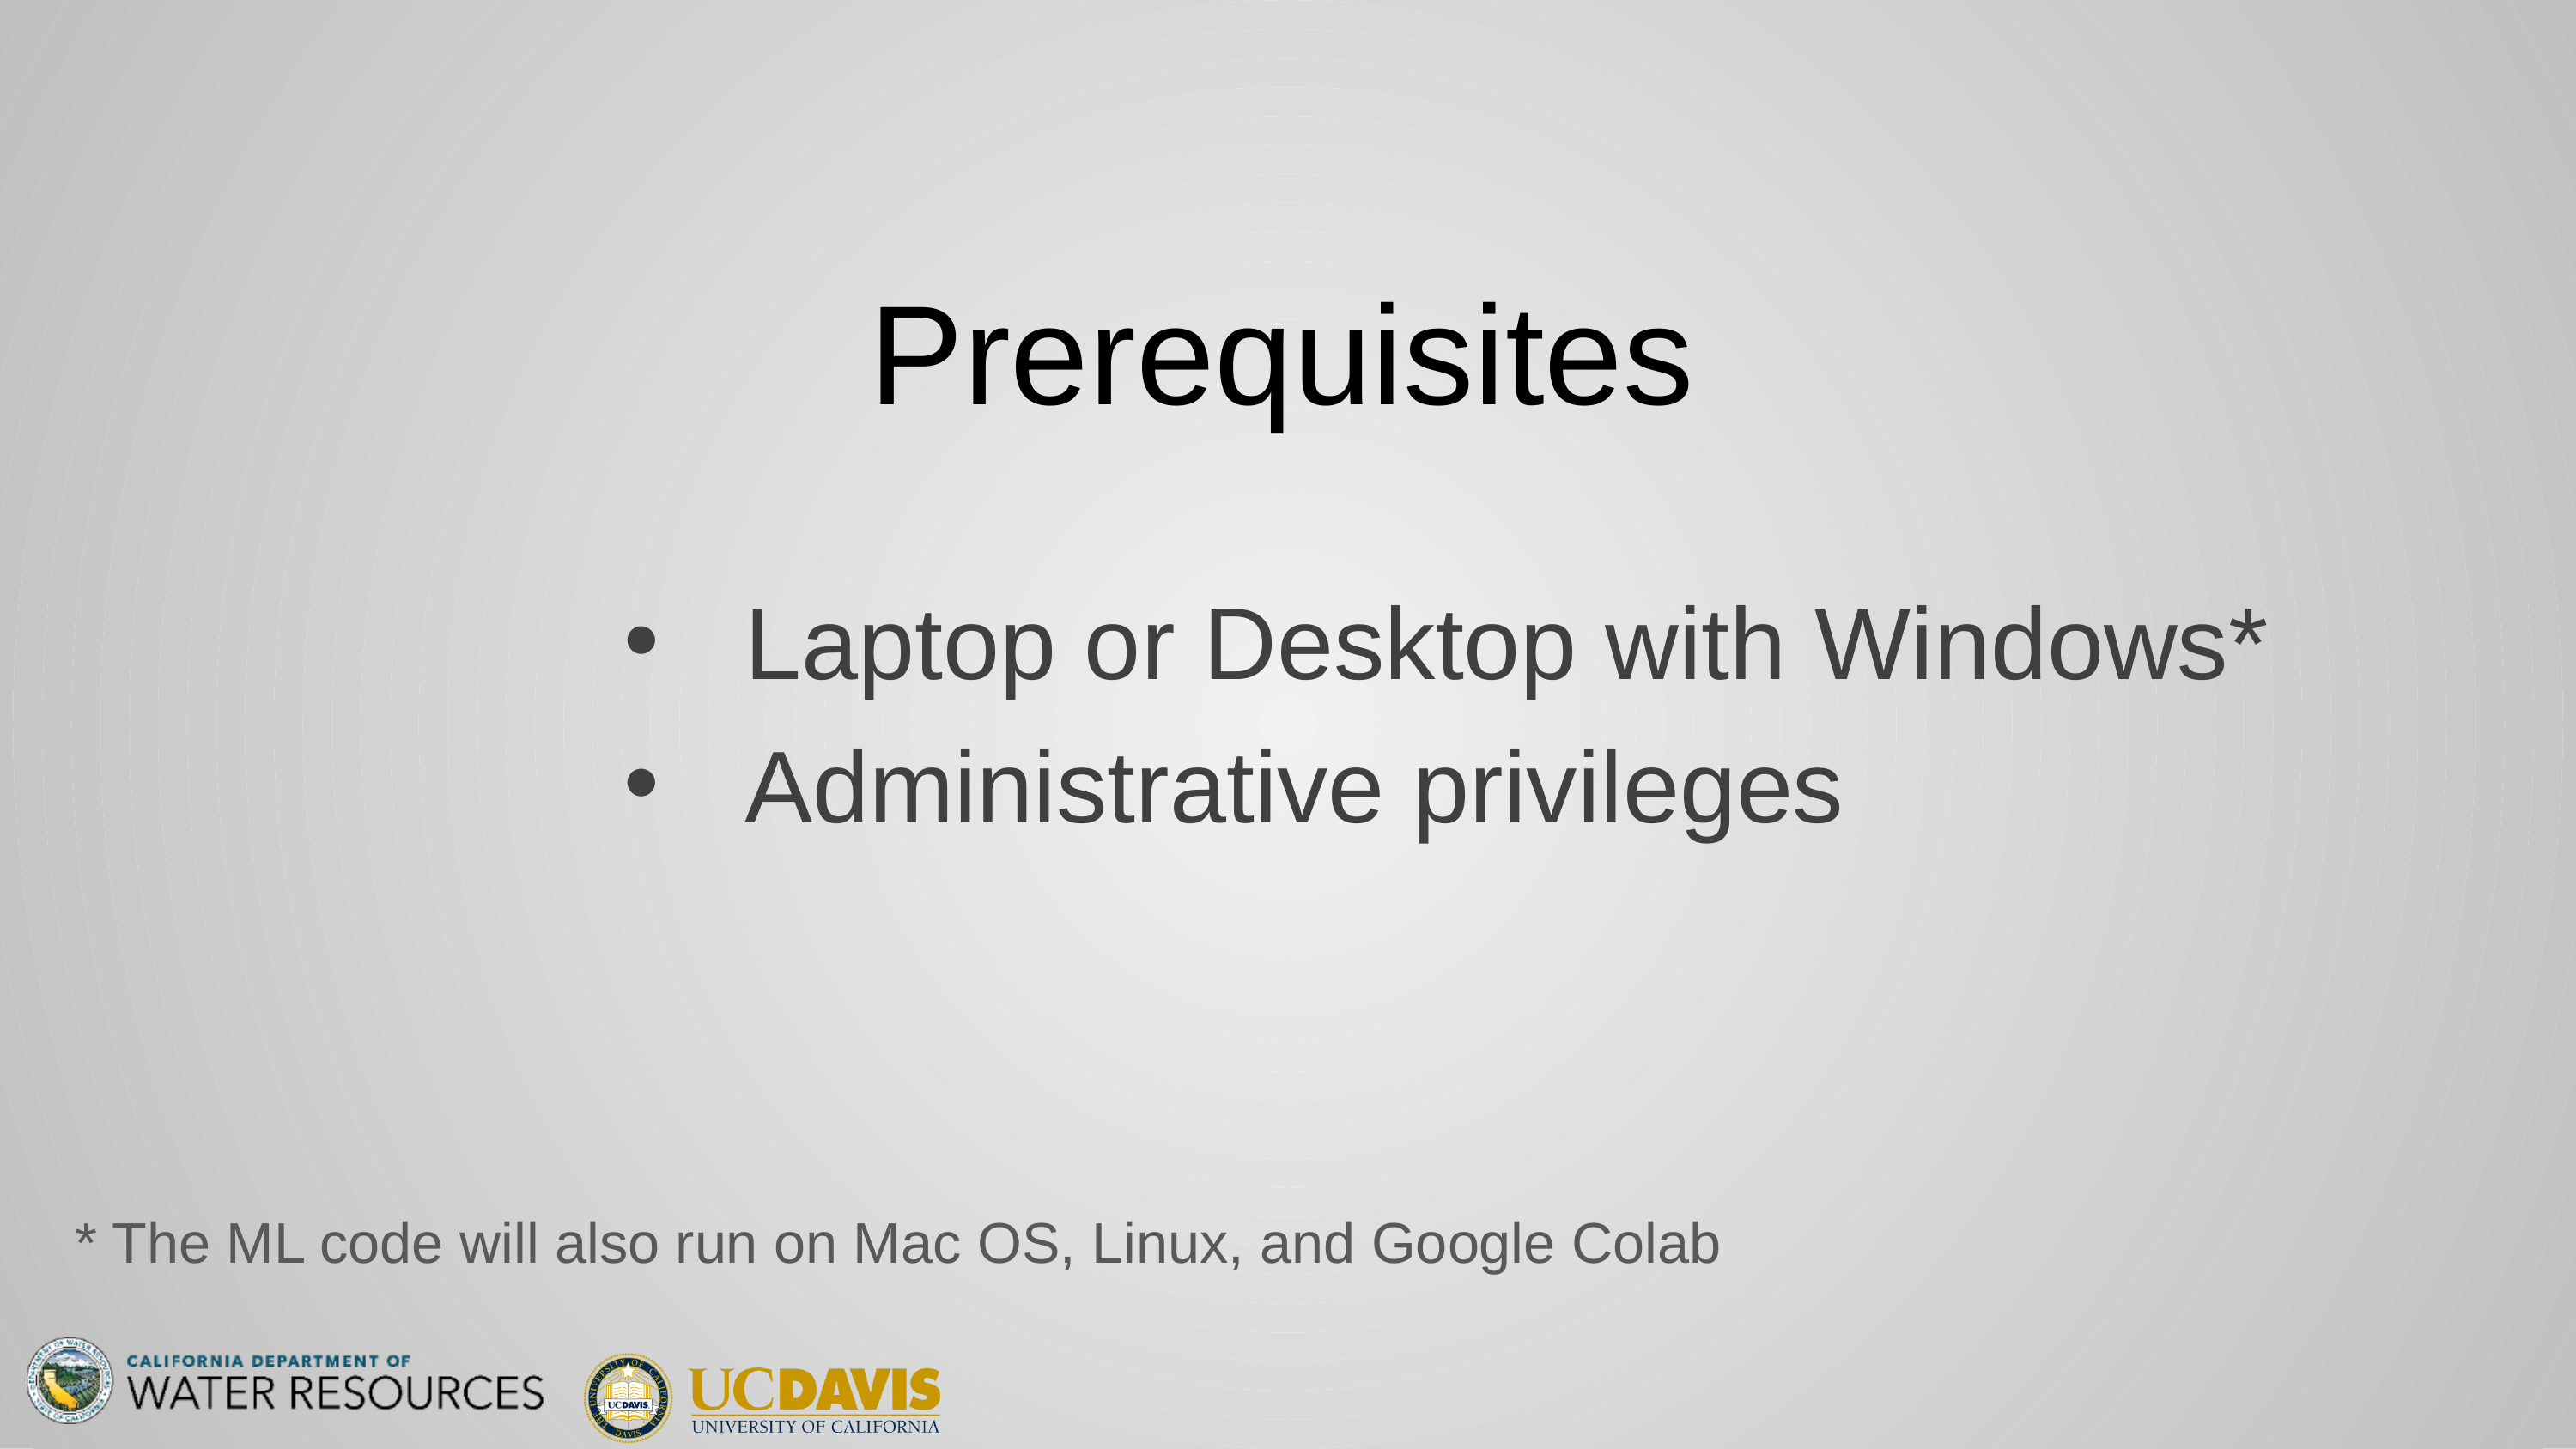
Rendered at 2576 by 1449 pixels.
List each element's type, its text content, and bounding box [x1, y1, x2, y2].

text_box Prerequisites [218, 258, 2344, 712]
text_box Laptop or Desktop with Windows* Administrative privileges [600, 566, 2340, 937]
picture [580, 1348, 677, 1447]
text_box * The ML code will also run on Mac OS, Linux, and Google Colab [62, 1174, 1801, 1306]
picture [688, 1367, 940, 1433]
picture [27, 1337, 546, 1424]
